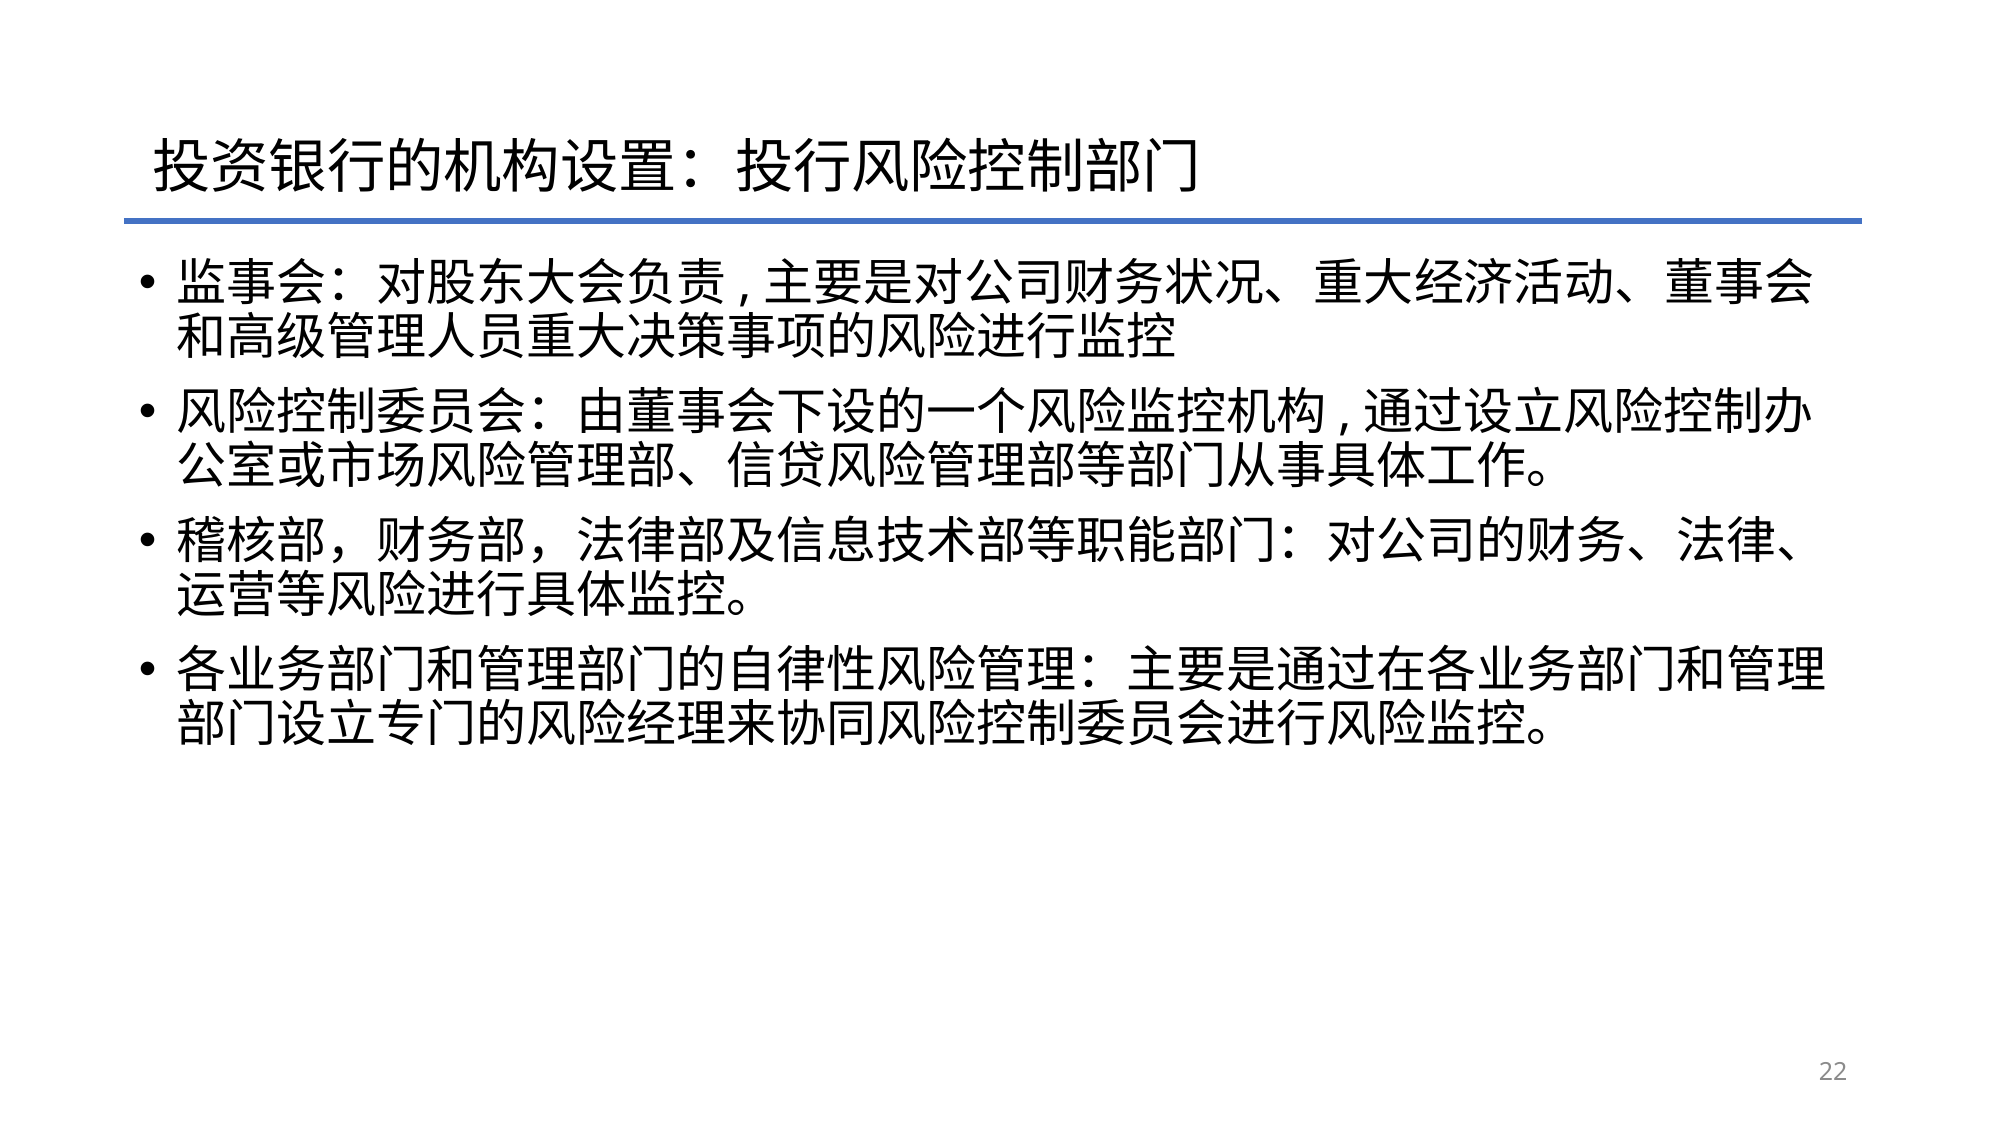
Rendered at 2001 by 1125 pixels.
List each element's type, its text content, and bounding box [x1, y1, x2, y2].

title 投资银行的机构设置：投行风险控制部门 [137, 59, 1863, 220]
list 监事会：对股东大会负责,主要是对公司财务状况、重大经济活动、董事会和高级管理人员重大决策事项的风险进行监控 风险控制委员会：由董事会下设的一个风险监控机构,通过设立风险控制办公室或市场风险管理部、信贷风险管理部等部门从事具体工作。 稽核部，财务部，法律部及信息技术部等职能部门：对公司的财务、法律、运营等风险进行具体监控。 各业务部门和管理部门的自律性风险管理：主要是通过在各业务部门和管理部门设立专门的风险经理来协同风险控制委员会进行风险监控。 [123, 250, 1849, 964]
slide_number 22 [1412, 1042, 1863, 1103]
title 投资银行的机构设置：投行风险控制部门 [137, 221, 1863, 278]
